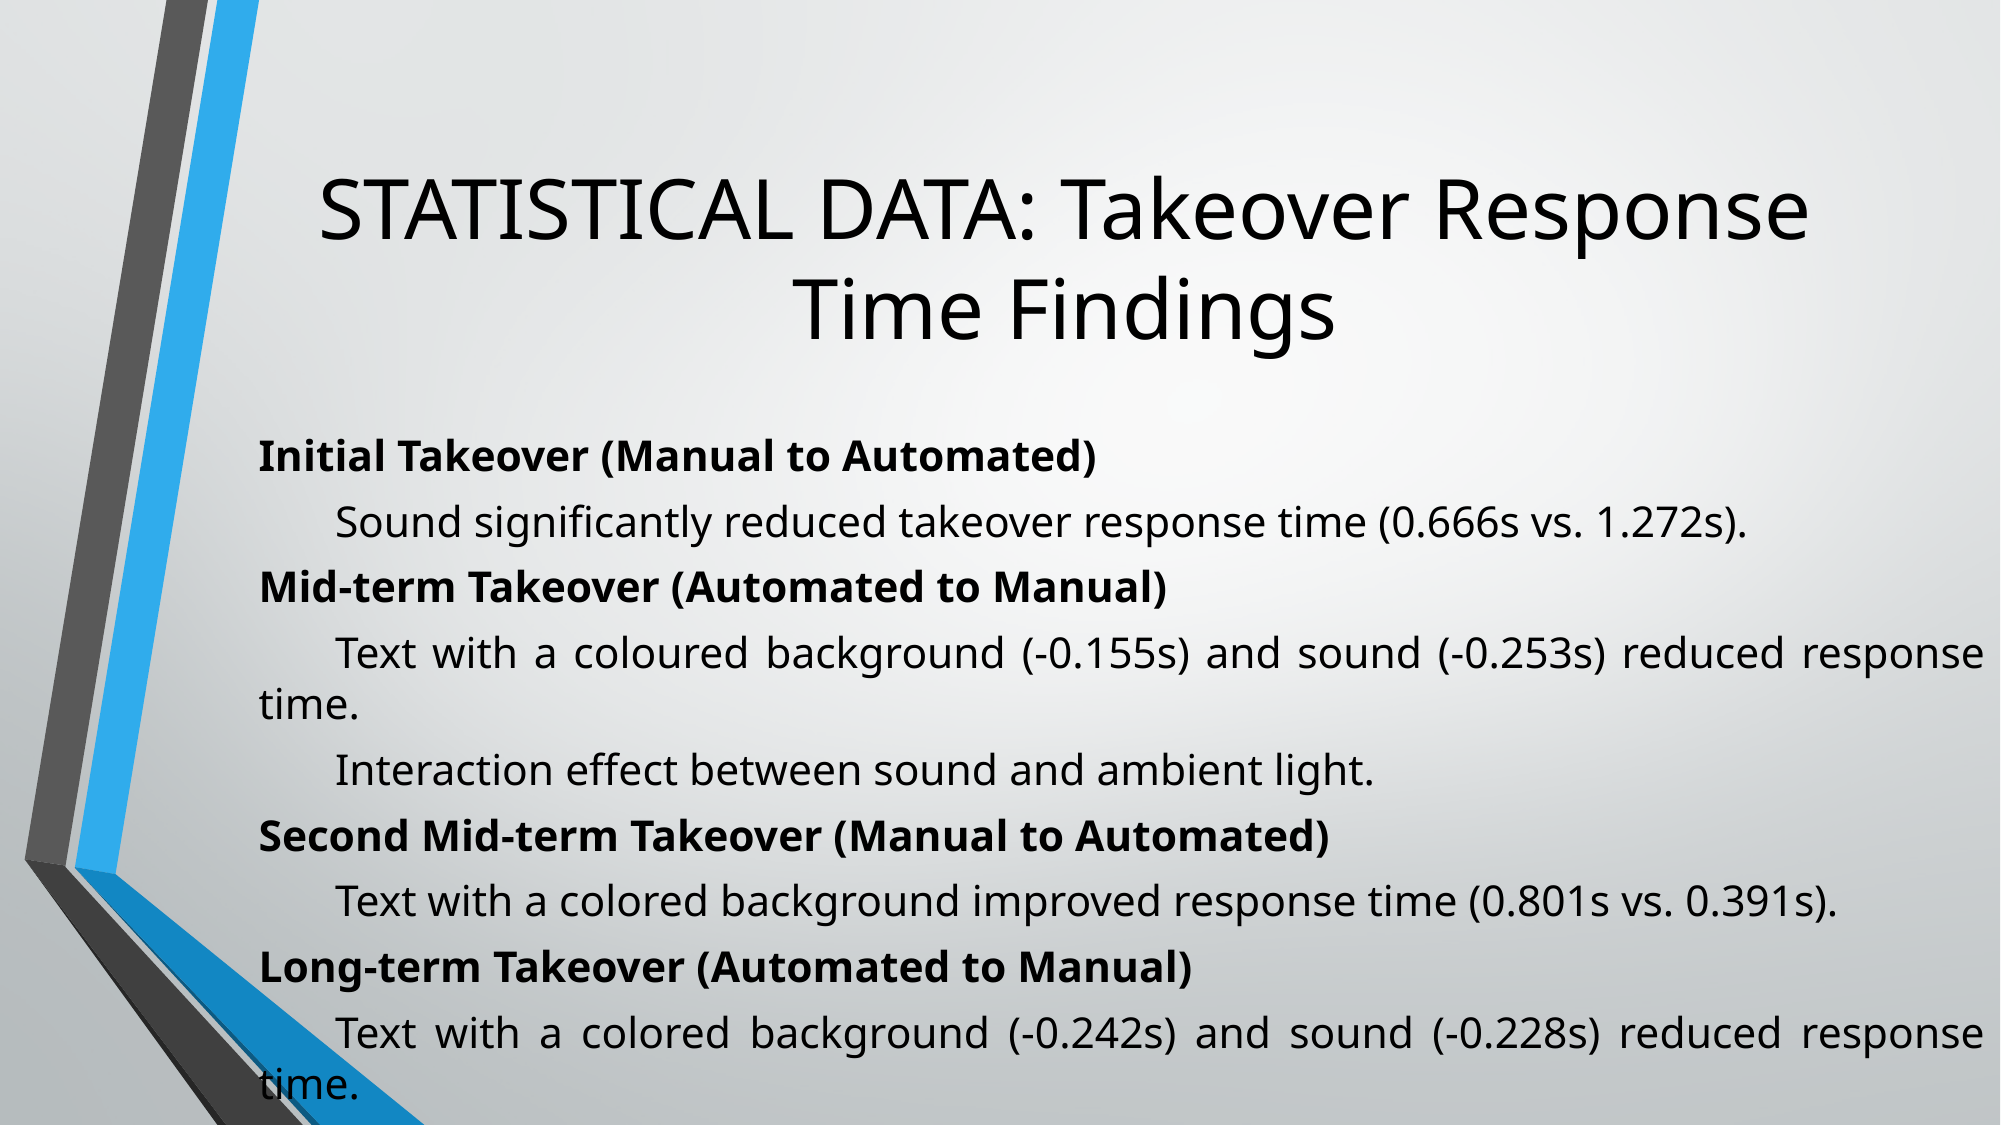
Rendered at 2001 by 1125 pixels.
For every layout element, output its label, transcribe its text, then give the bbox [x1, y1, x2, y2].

list Initial Takeover (Manual to Automated) Sound significantly reduced takeover response time (0.666s vs. 1.272s). Mid-term Takeover (Automated to Manual) Text with a coloured background (-0.155s) and sound (-0.253s) reduced response time. Interaction effect between sound and ambient light. Second Mid-term Takeover (Manual to Automated) Text with a colored background improved response time (0.801s vs. 0.391s). Long-term Takeover (Automated to Manual) Text with a colored background (-0.242s) and sound (-0.228s) reduced response time. [243, 421, 2000, 1125]
title STATISTICAL DATA: Takeover Response Time Findings [243, 112, 1887, 400]
